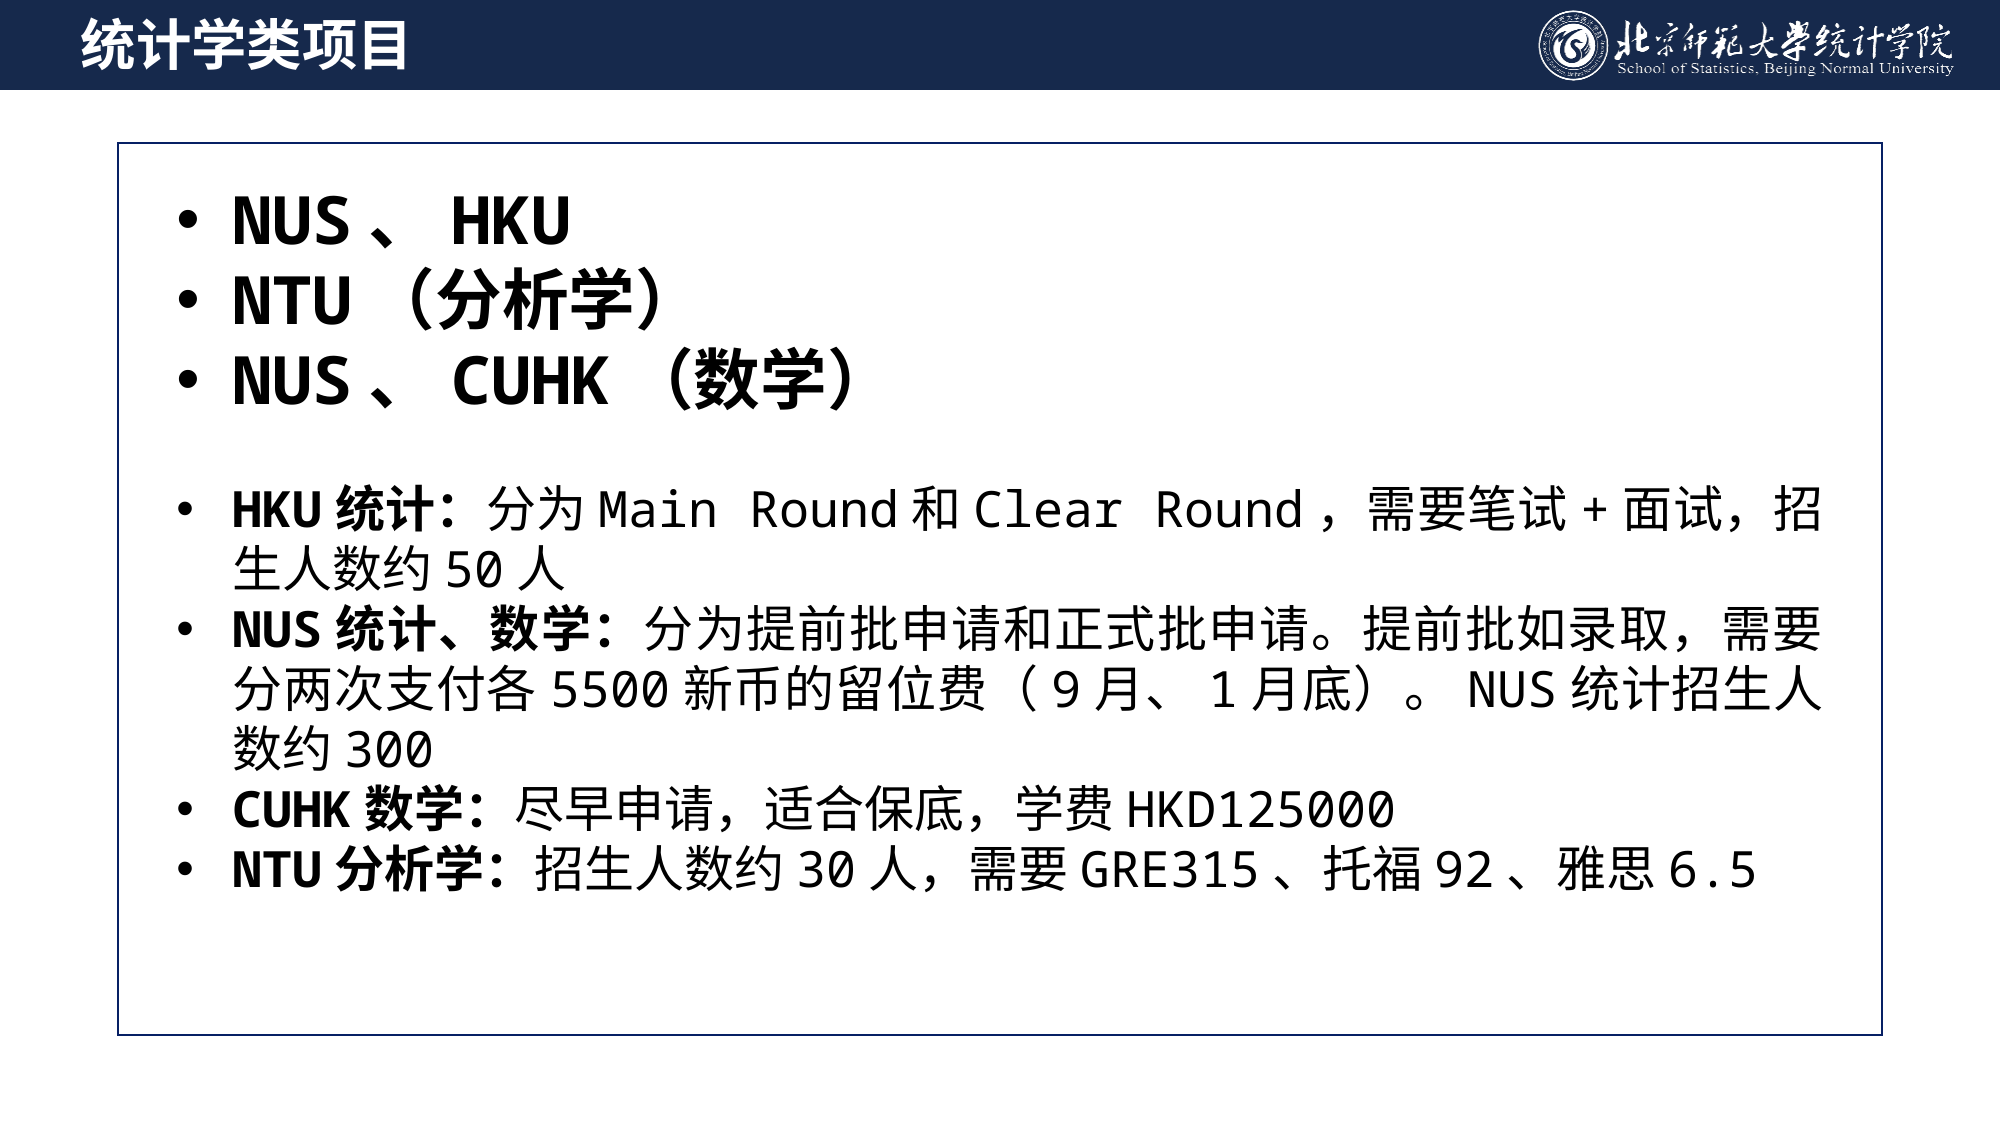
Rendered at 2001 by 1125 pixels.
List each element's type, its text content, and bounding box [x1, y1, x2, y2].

text_box 统计学类项目 [65, 2, 429, 84]
text_box [117, 142, 1883, 1036]
text_box NUS、HKU NTU（分析学） NUS、CUHK（数学） HKU统计：分为Main Round和Clear Round，需要笔试+面试，招生人数约50人 NUS统计、数学：分为提前批申请和正式批申请。提前批如录取，需要分两次支付各5500新币的留位费（9月、1月底）。NUS统计招生人数约300 CUHK数学：尽早申请，适合保底，学费HKD125000 NTU分析学：招生人数约30人，需要GRE315、托福92、雅思6.5 [161, 170, 1839, 906]
text_box [0, 0, 2000, 90]
picture [1498, 1, 1996, 107]
